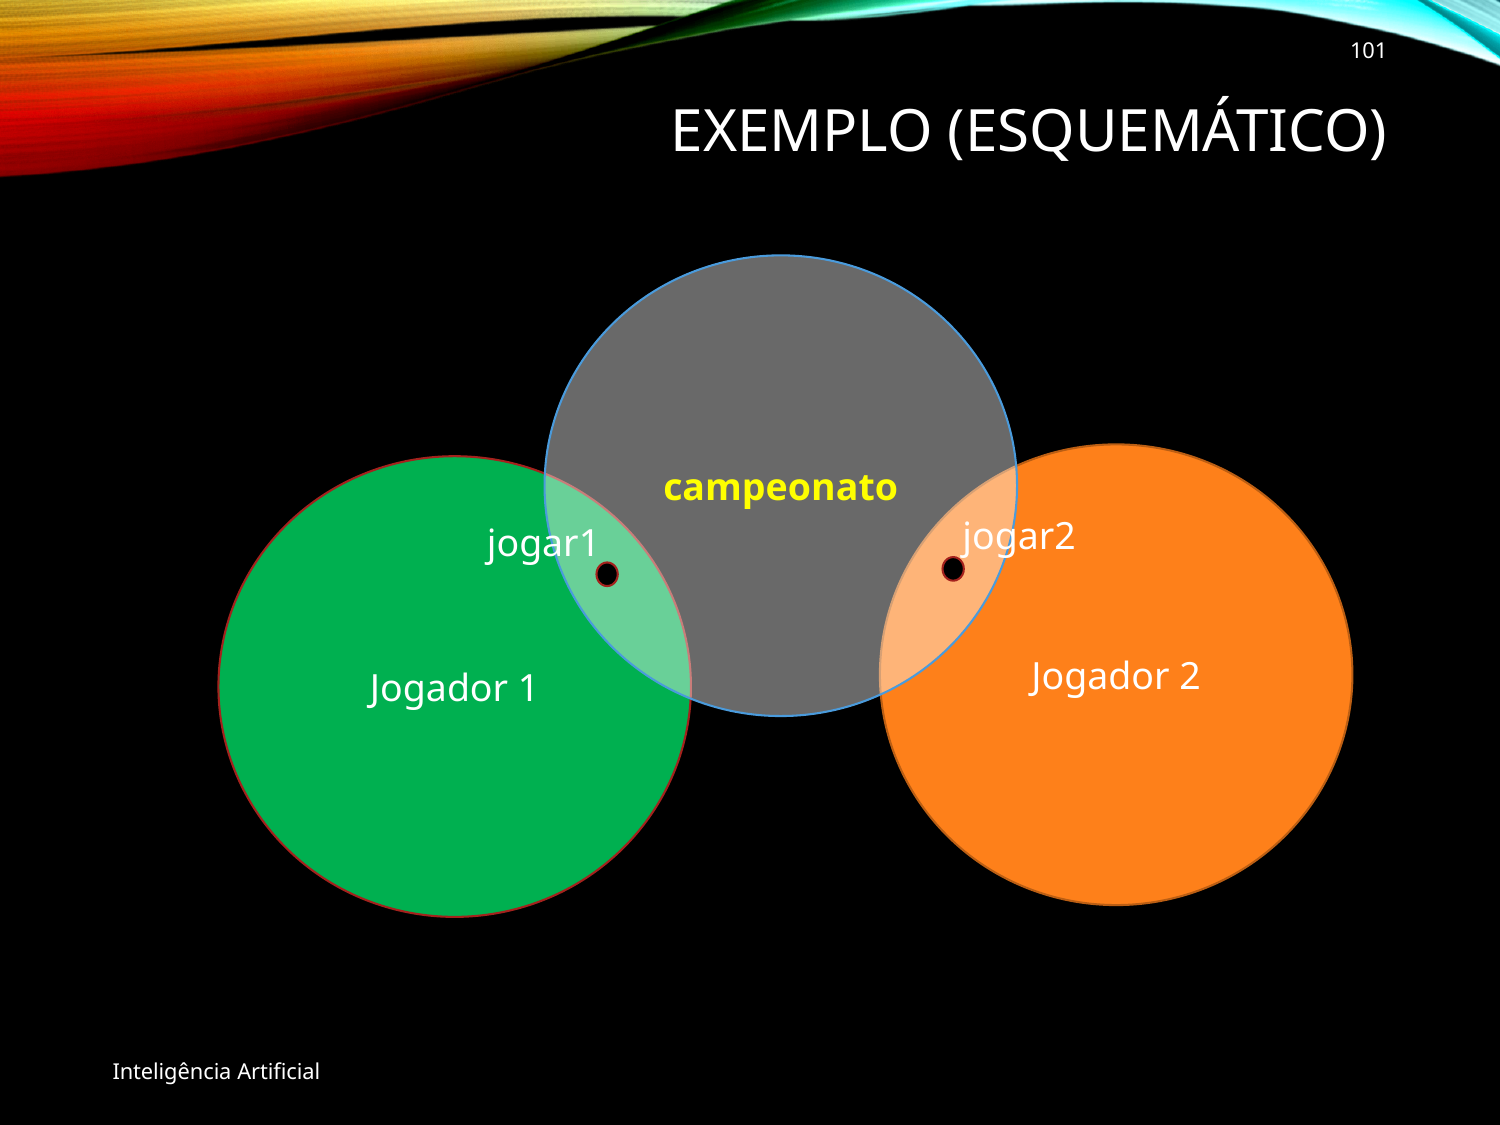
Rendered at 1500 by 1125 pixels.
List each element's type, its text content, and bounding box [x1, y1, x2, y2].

text_box [595, 566, 619, 588]
footer Inteligência Artificial [97, 1042, 1030, 1103]
text_box jogar1 [472, 511, 616, 572]
picture [0, 0, 1500, 178]
slide_number 101 [1078, 21, 1403, 82]
text_box jogar2 [947, 505, 1091, 565]
title Exemplo (esquemático) [277, 93, 1403, 244]
text_box [941, 558, 965, 582]
text_box Jogador 1 [217, 455, 692, 918]
text_box Jogador 2 [879, 443, 1354, 907]
text_box campeonato [543, 254, 1019, 718]
